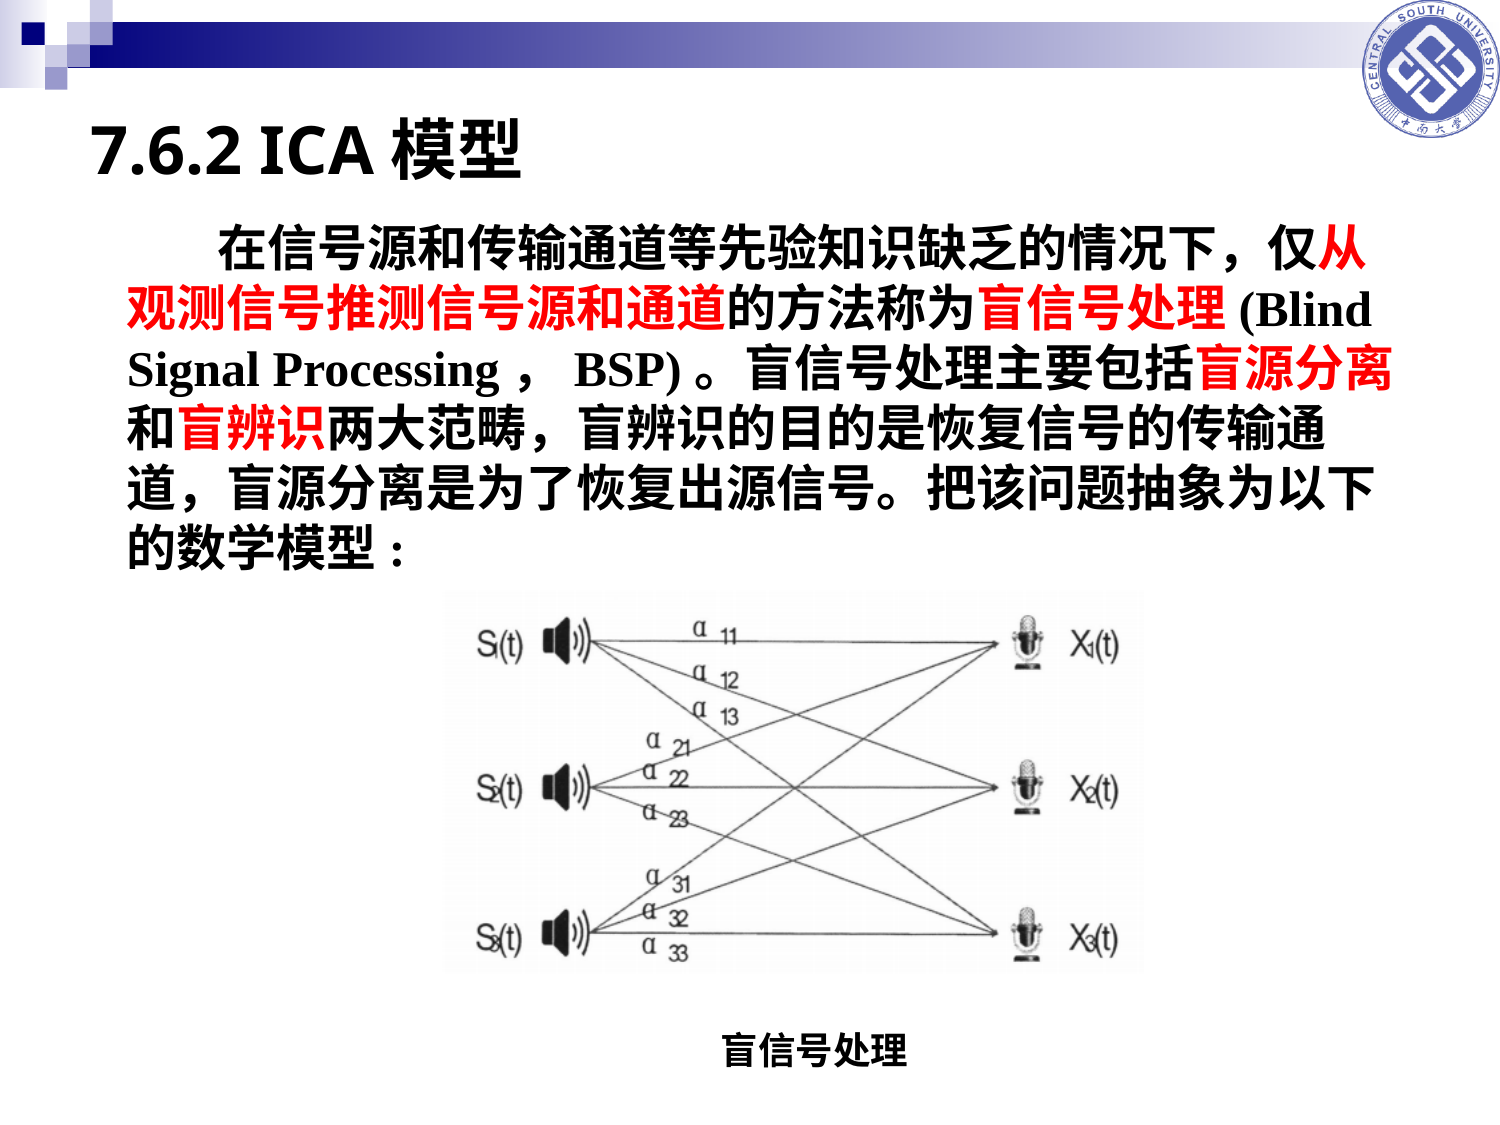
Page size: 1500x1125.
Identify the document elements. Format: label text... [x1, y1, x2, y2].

picture [1362, 0, 1500, 138]
title 7.6.2 ICA模型 [75, 75, 1425, 300]
text_box 盲信号处理 [706, 1019, 1167, 1080]
text_box 在信号源和传输通道等先验知识缺乏的情况下，仅从观测信号推测信号源和通道的方法称为盲信号处理(Blind Signal Processing，BSP)。盲信号处理主要包括盲源分离和盲辨识两大范畴，盲辨识的目的是恢复信号的传输通道，盲源分离是为了恢复出源信号。把该问题抽象为以下的数学模型: [112, 208, 1412, 644]
picture [442, 590, 1144, 974]
